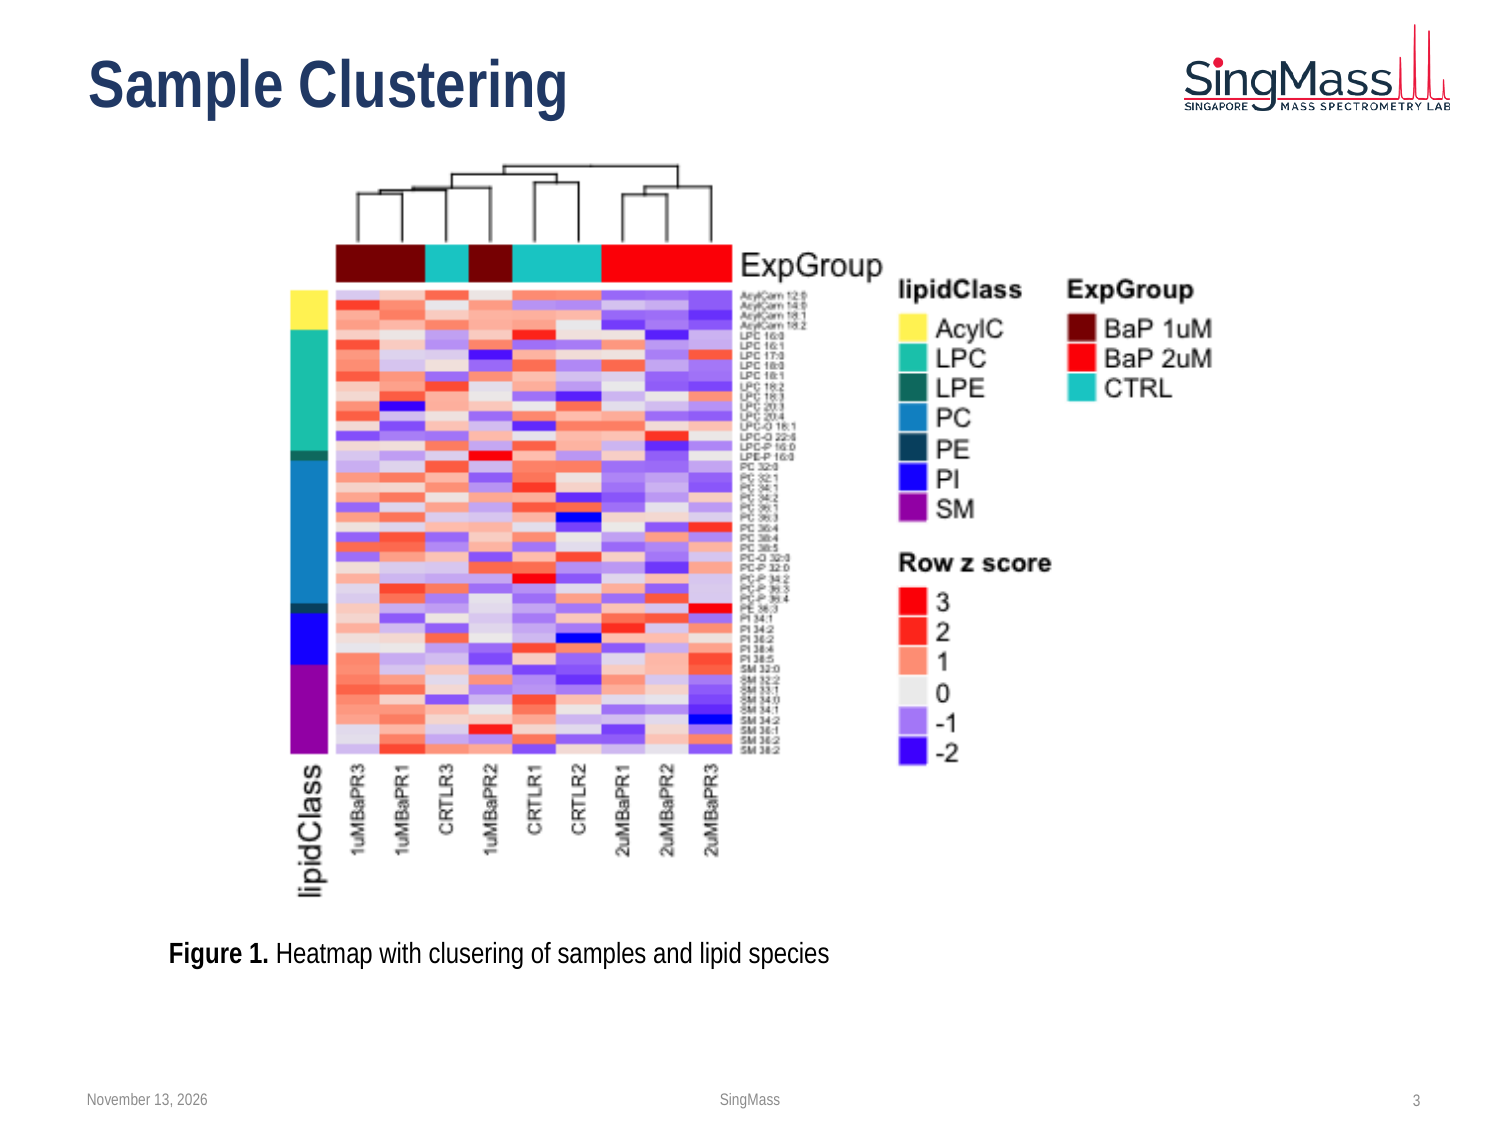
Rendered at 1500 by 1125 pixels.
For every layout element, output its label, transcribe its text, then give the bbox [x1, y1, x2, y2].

picture [277, 151, 1228, 913]
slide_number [71, 1083, 410, 1114]
list Figure 1. Heatmap with clusering of samples and lipid species [153, 931, 1368, 1084]
picture [1184, 24, 1450, 111]
title Sample Clustering [73, 35, 1436, 130]
footer SingMass [496, 1083, 1004, 1114]
slide_number 3 [1098, 1085, 1436, 1115]
